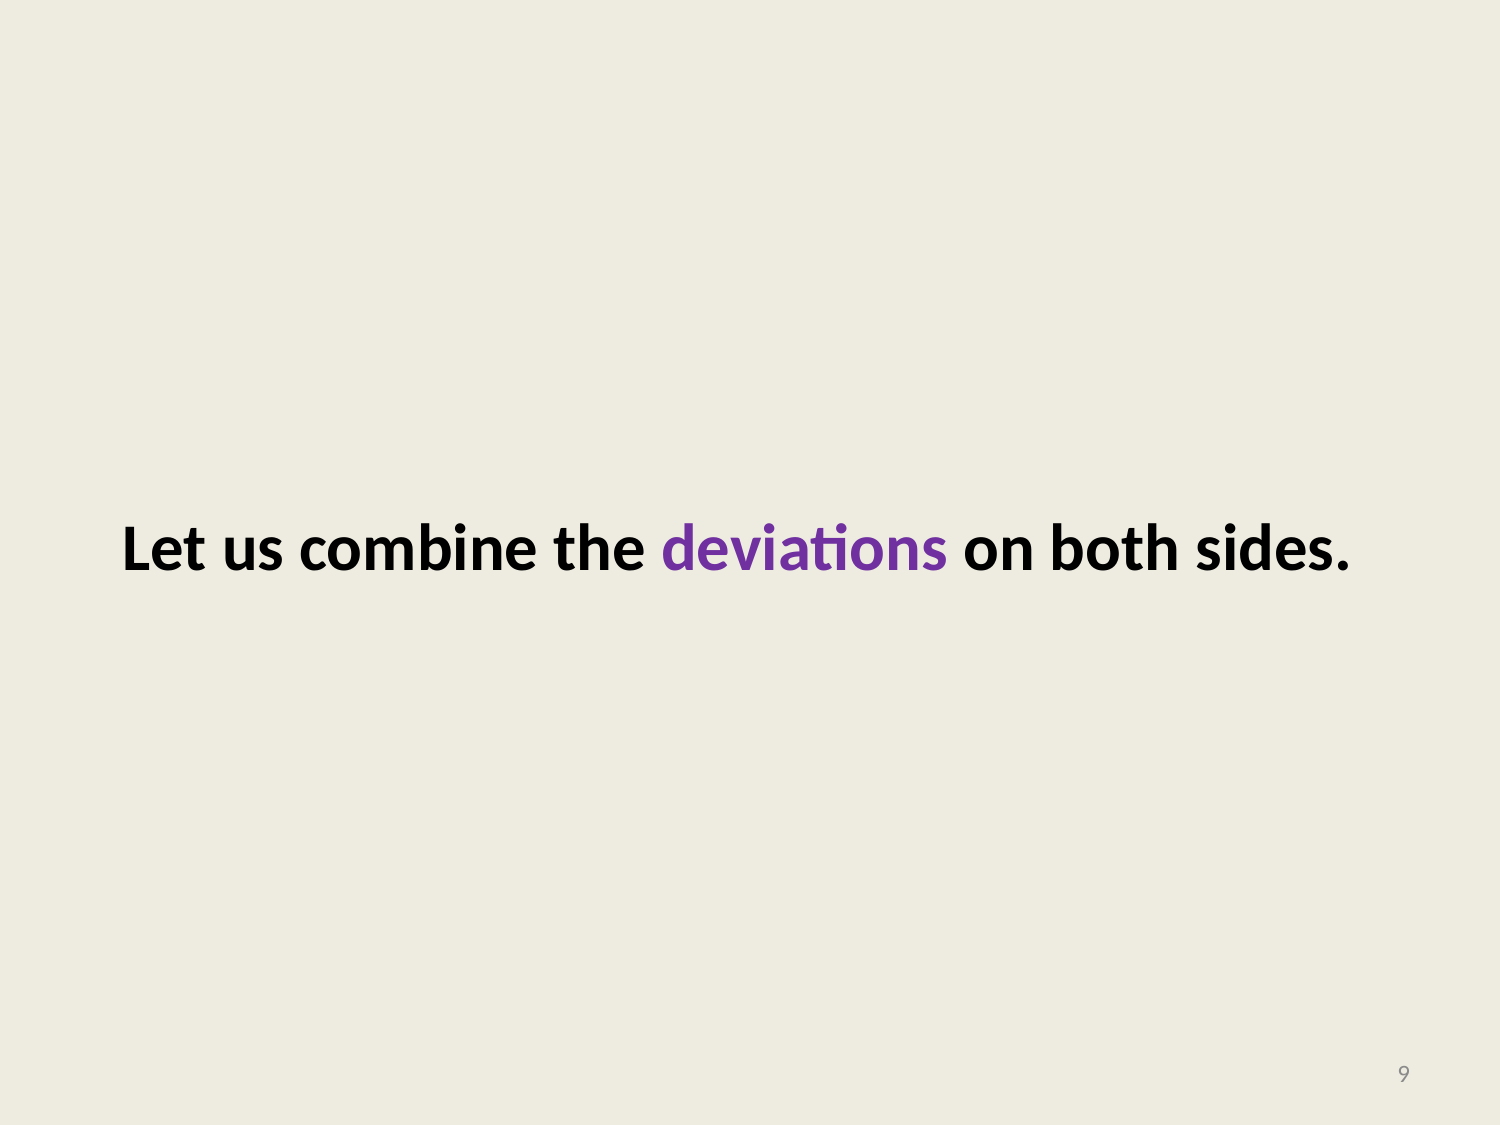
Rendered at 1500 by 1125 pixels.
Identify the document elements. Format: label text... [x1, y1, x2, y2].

slide_number 9 [1074, 1042, 1425, 1103]
title Let us combine the deviations on both sides. [62, 450, 1413, 638]
